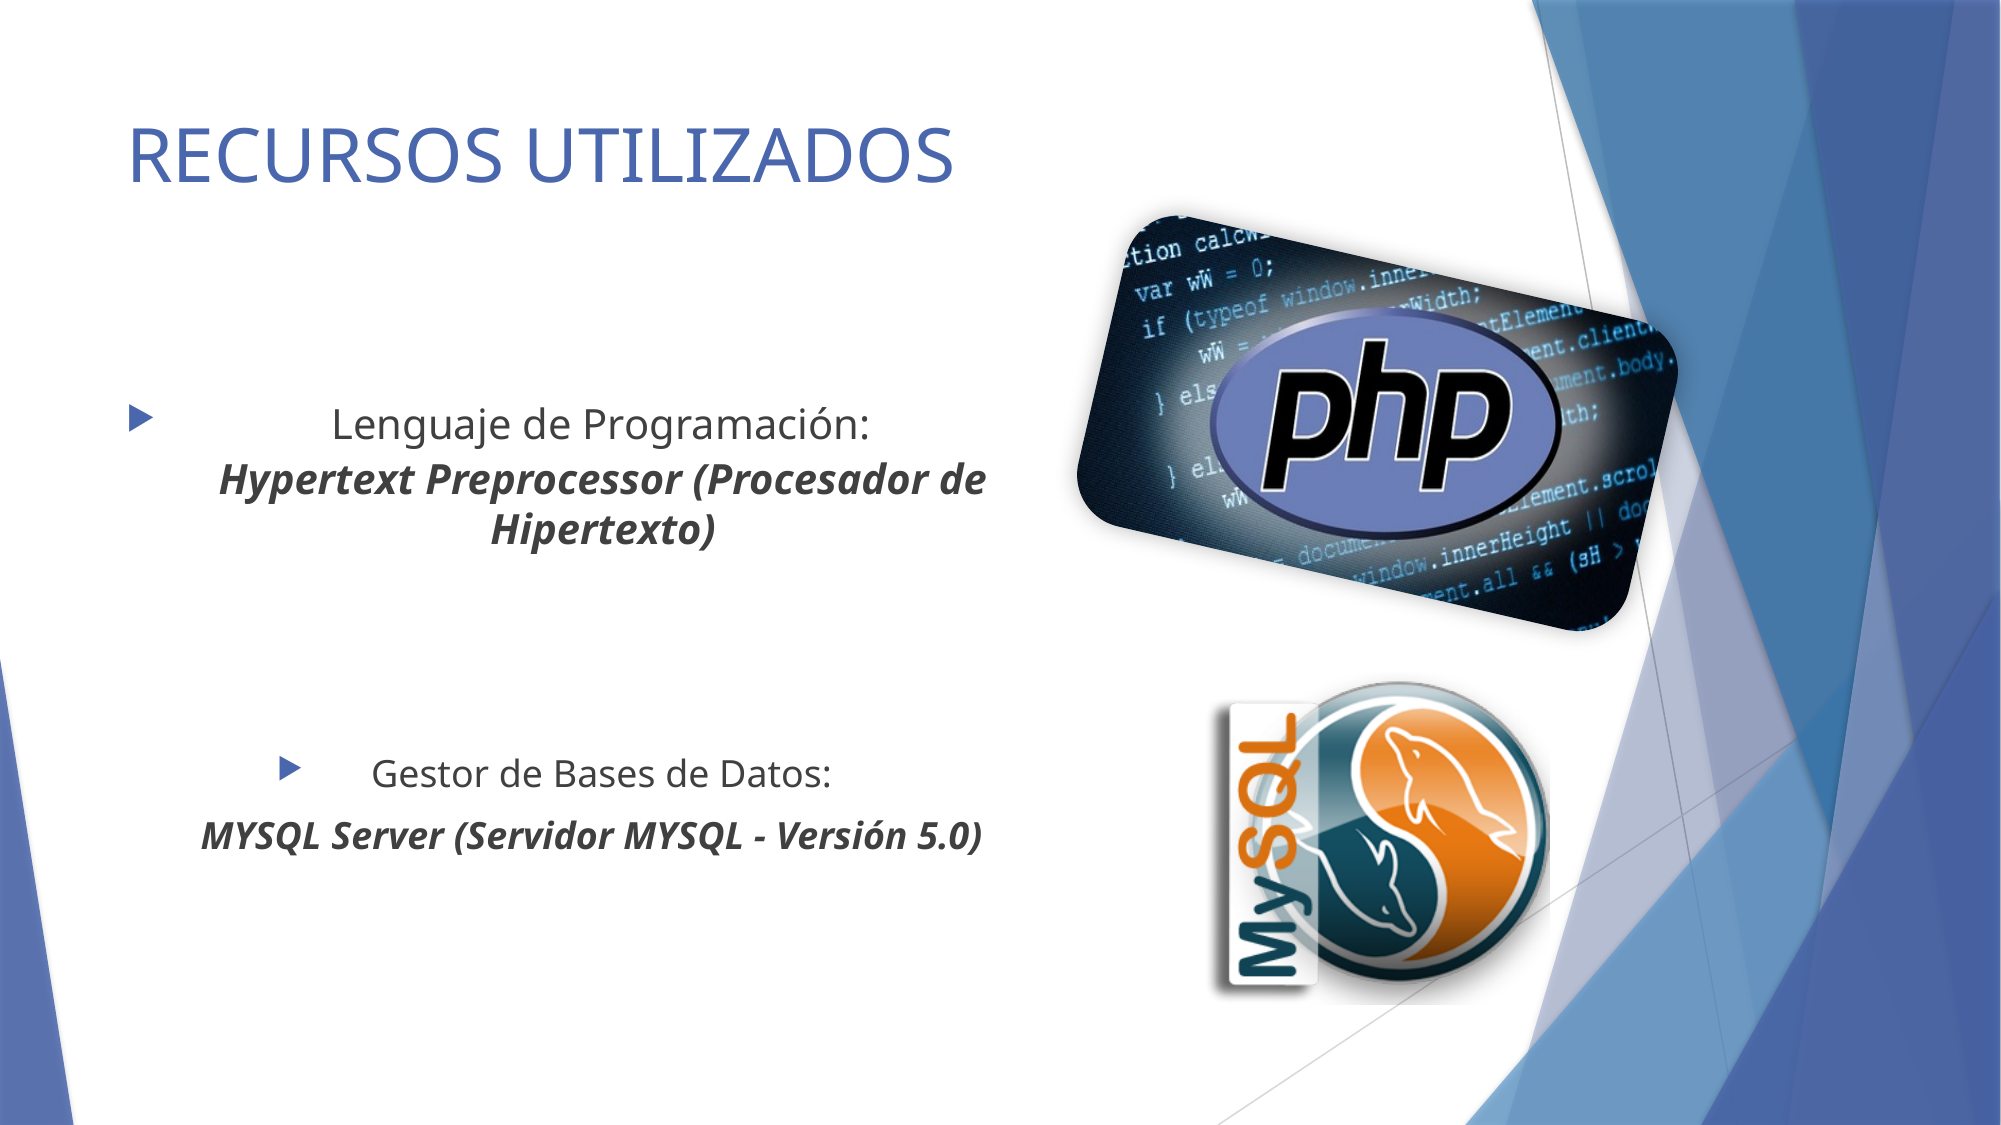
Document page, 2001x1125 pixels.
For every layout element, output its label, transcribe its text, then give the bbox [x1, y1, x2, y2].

text_box Gestor de Bases de Datos: MYSQL Server (Servidor MYSQL - Versión 5.0) [111, 742, 1073, 922]
picture [1077, 215, 1678, 632]
picture [1204, 659, 1551, 1006]
title RECURSOS UTILIZADOS [111, 99, 1522, 317]
list Lenguaje de Programación: Hypertext Preprocessor (Procesador de Hipertexto) [111, 389, 1089, 583]
